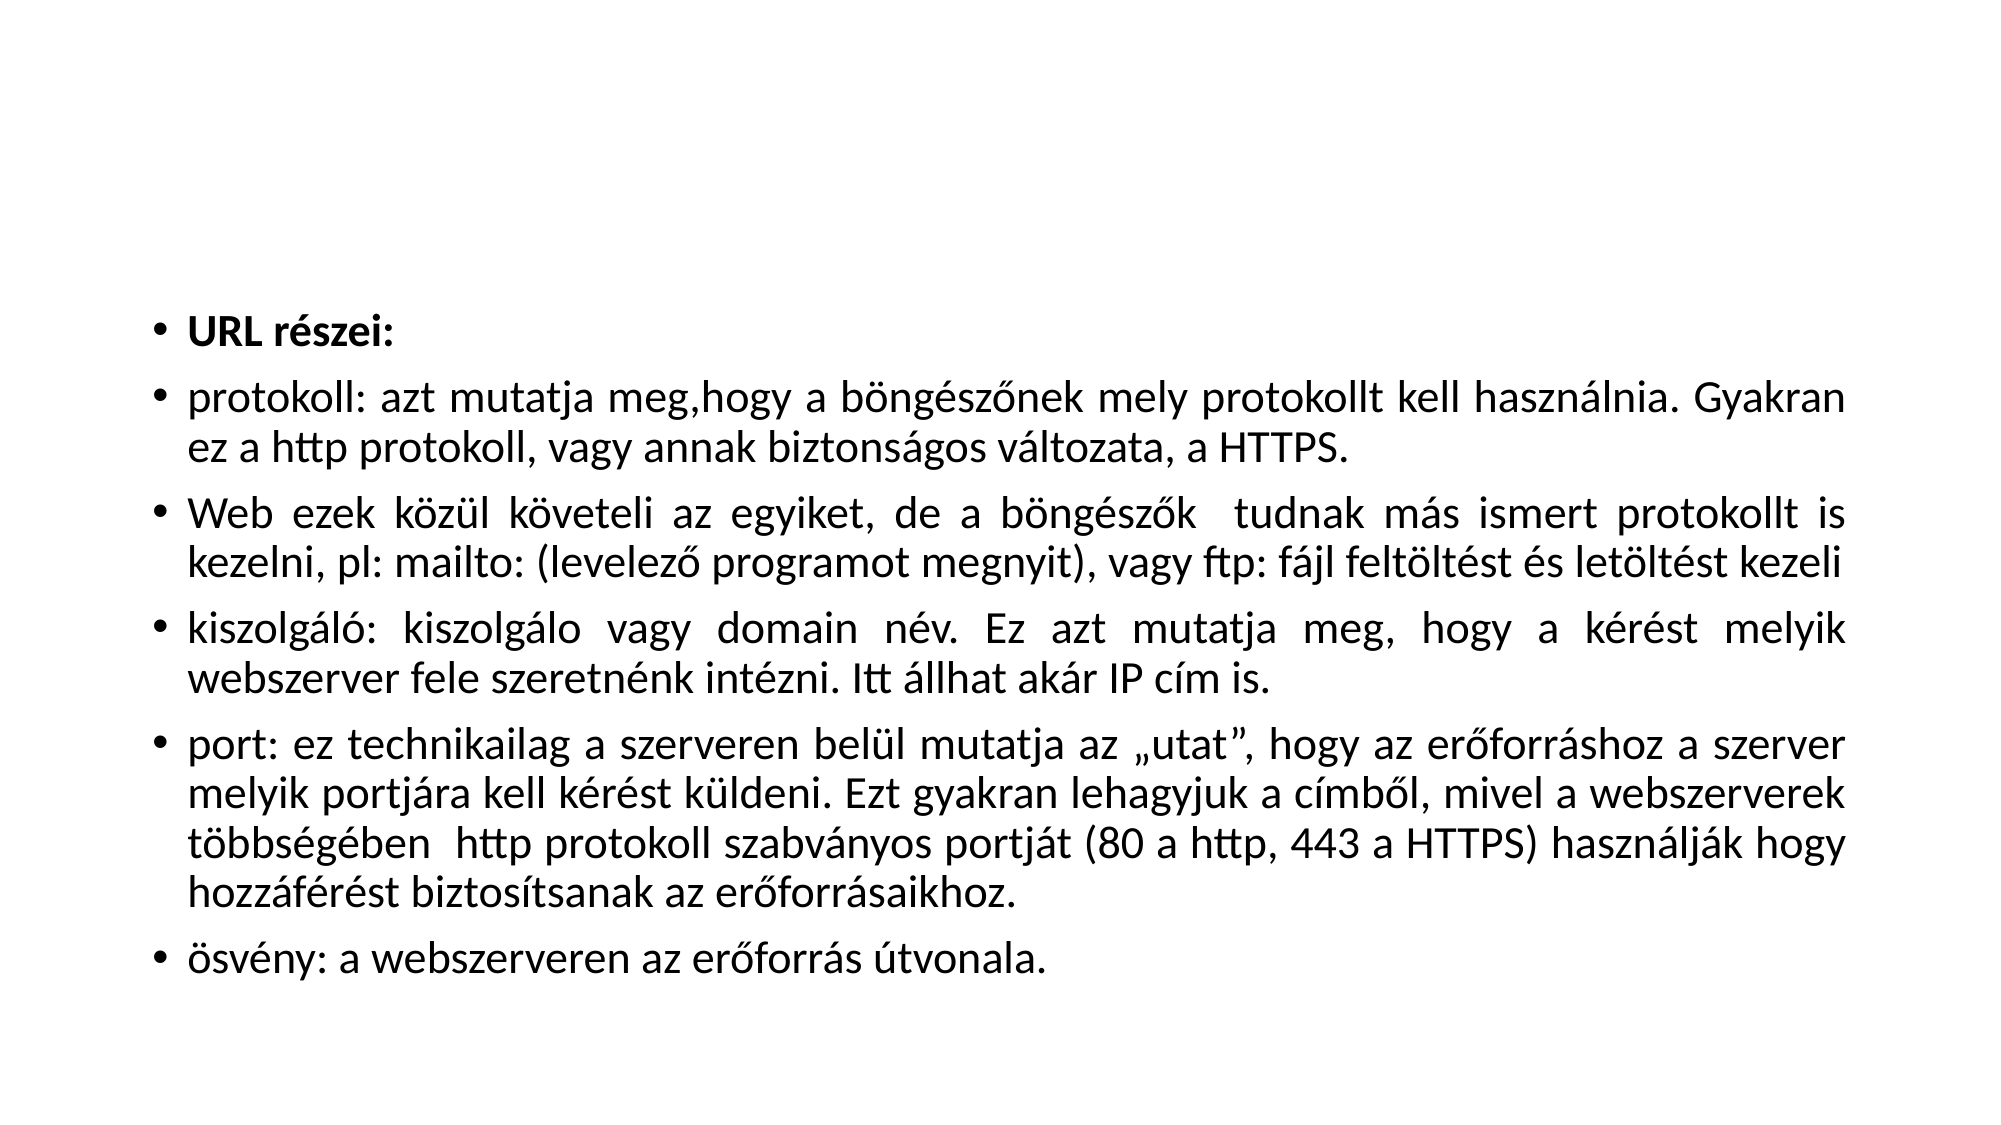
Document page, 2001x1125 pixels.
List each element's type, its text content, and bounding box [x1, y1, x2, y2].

list URL részei: protokoll: azt mutatja meg,hogy a böngészőnek mely protokollt kell használnia. Gyakran ez a http protokoll, vagy annak biztonságos változata, a HTTPS. Web ezek közül követeli az egyiket, de a böngészők tudnak más ismert protokollt is kezelni, pl: mailto: (levelező programot megnyit), vagy ftp: fájl feltöltést és letöltést kezeli kiszolgáló: kiszolgálo vagy domain név. Ez azt mutatja meg, hogy a kérést melyik webszerver fele szeretnénk intézni. Itt állhat akár IP cím is. port: ez technikailag a szerveren belül mutatja az „utat”, hogy az erőforráshoz a szerver melyik portjára kell kérést küldeni. Ezt gyakran lehagyjuk a címből, mivel a webszerverek többségében http protokoll szabványos portját (80 a http, 443 a HTTPS) használják hogy hozzáférést biztosítsanak az erőforrásaikhoz. ösvény: a webszerveren az erőforrás útvonala. [137, 299, 1863, 1014]
